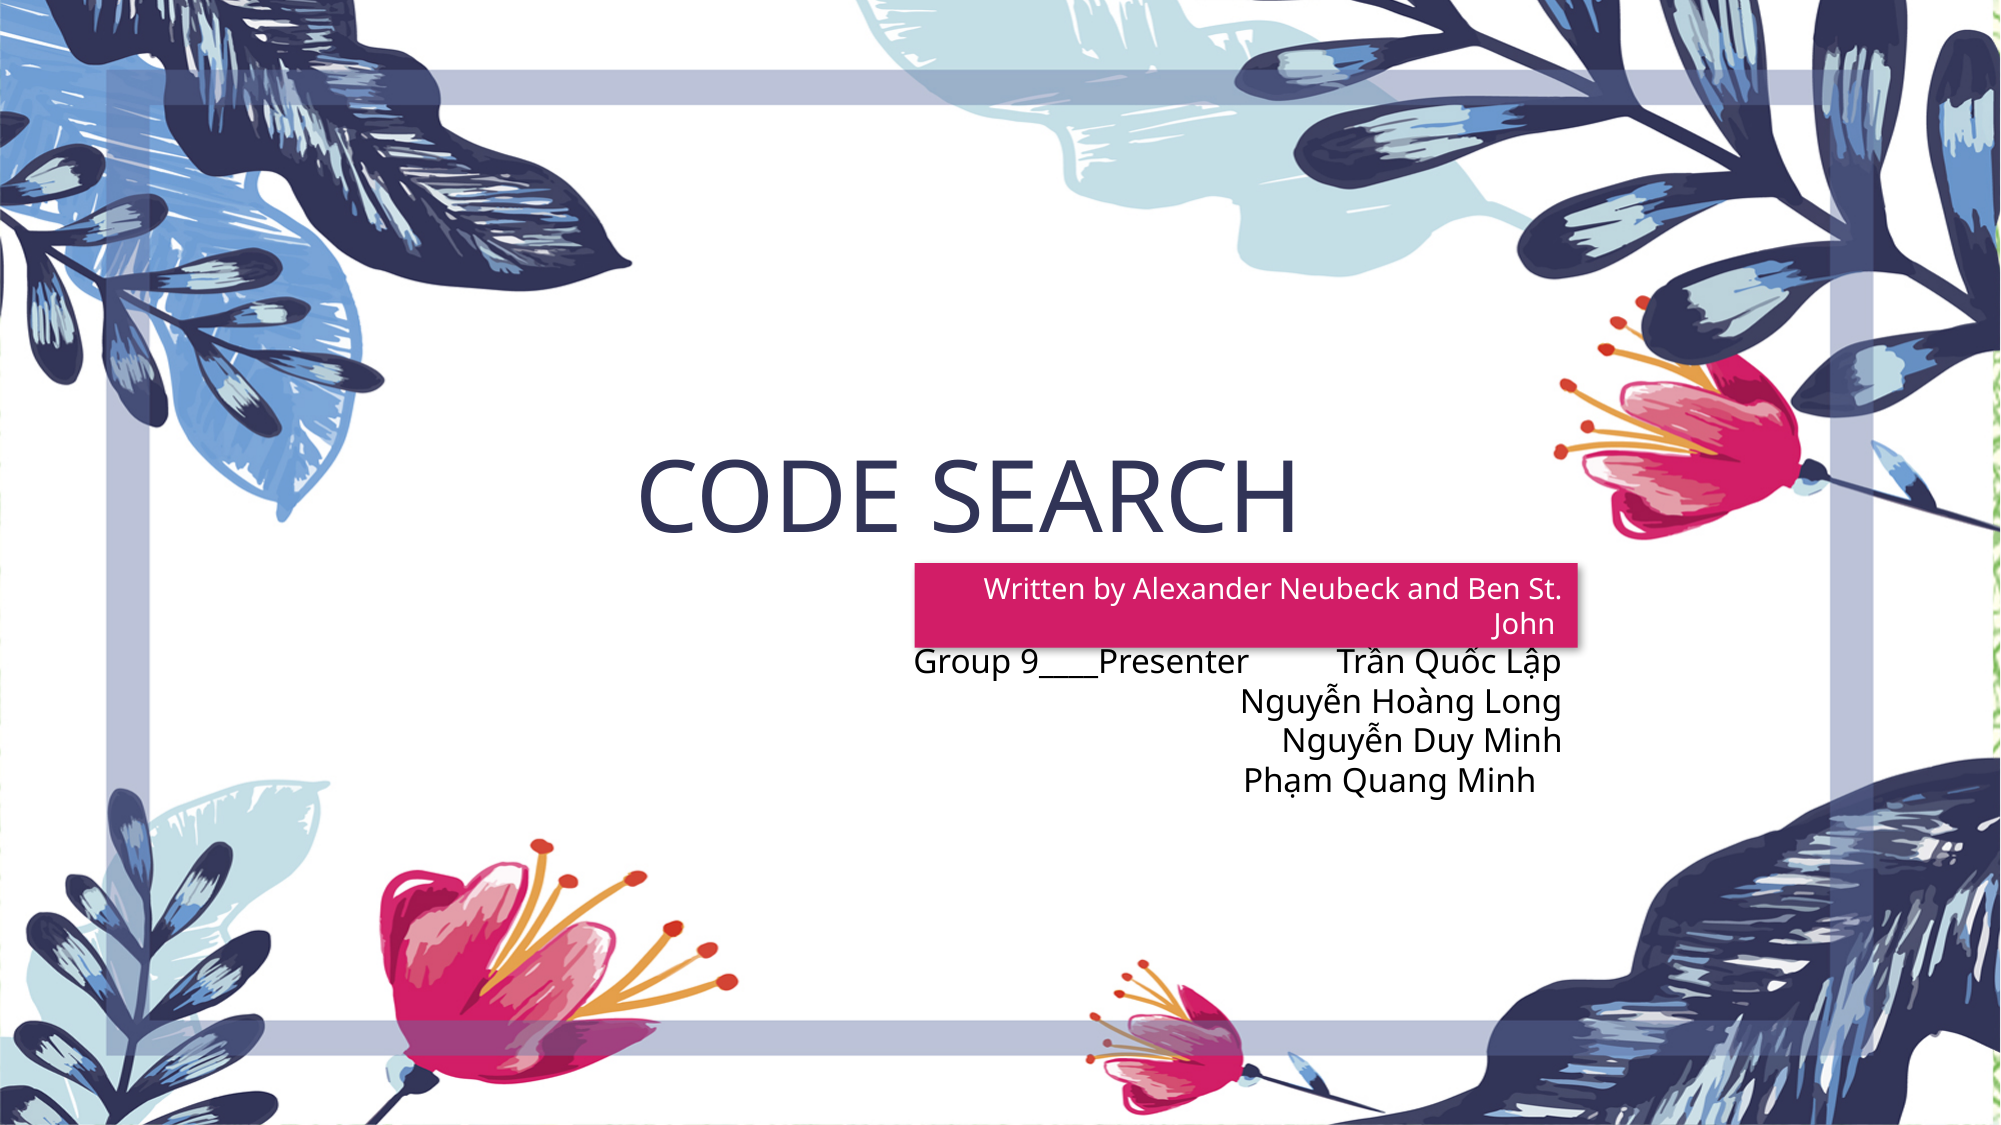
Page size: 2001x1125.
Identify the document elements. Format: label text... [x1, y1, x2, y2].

picture [0, 0, 2001, 1125]
text_box Written by Alexander Neubeck and Ben St. John [914, 563, 1578, 648]
text_box CODE SEARCH [264, 425, 1675, 561]
text_box Group 9____Presenter Trần Quốc Lập Nguyễn Hoàng Long Nguyễn Duy Minh Phạm Quang Minh [329, 632, 1578, 807]
